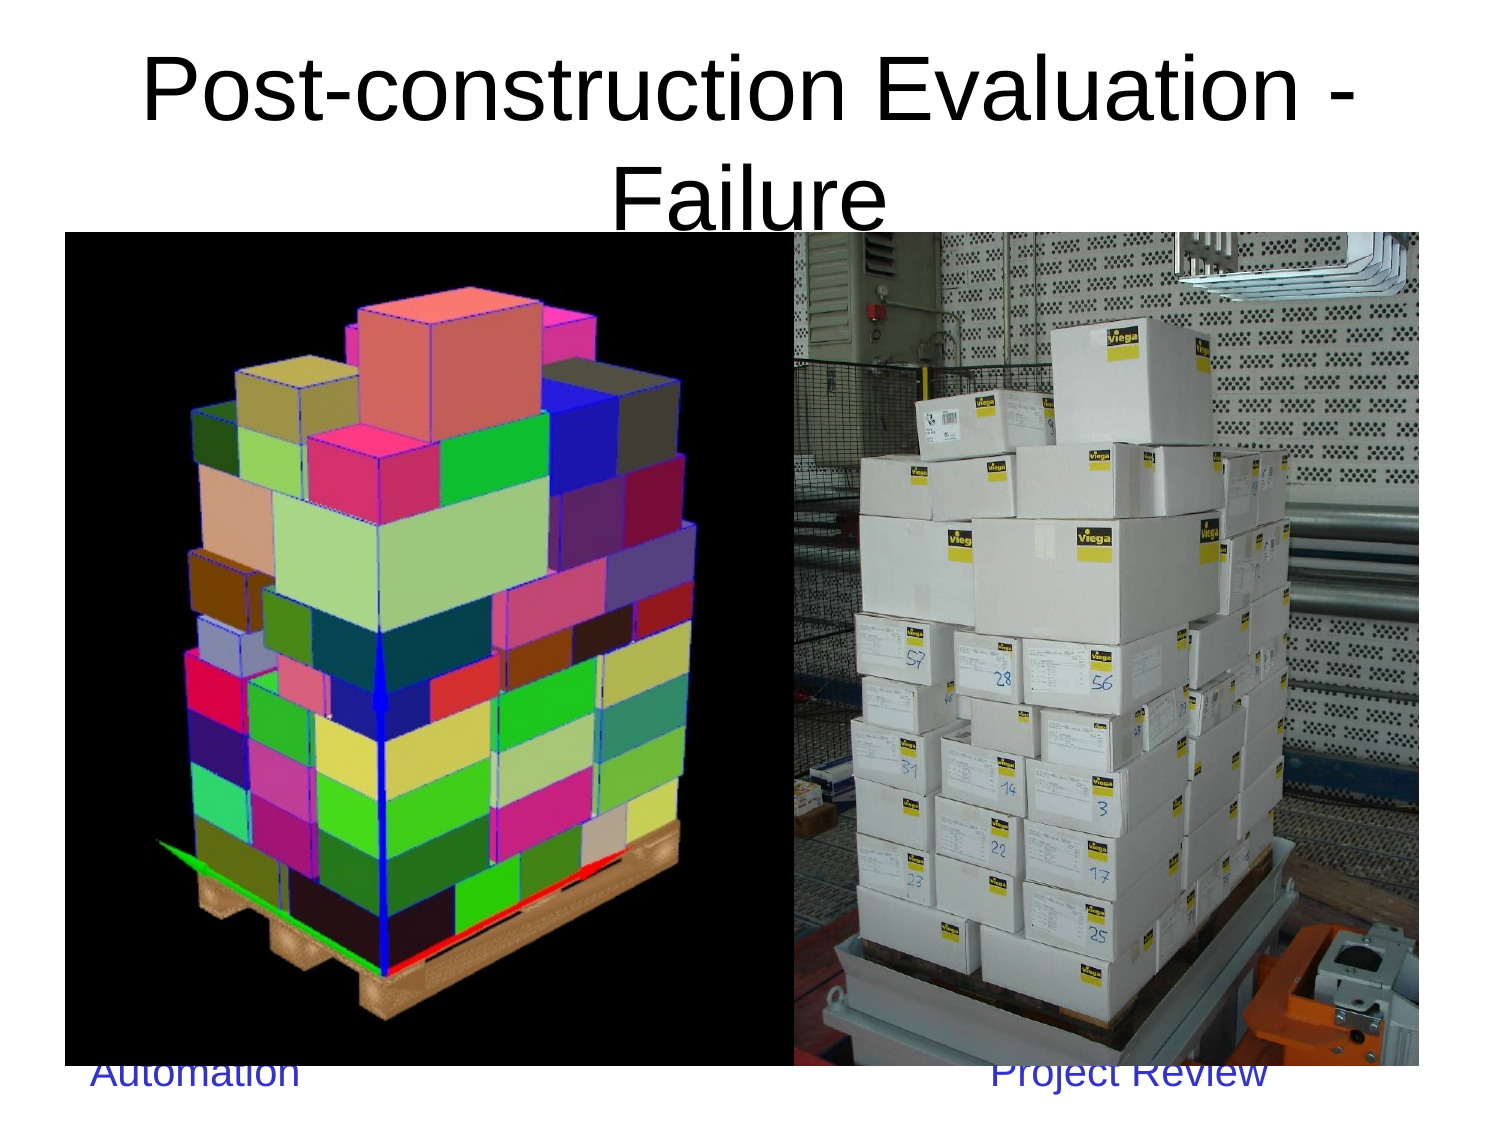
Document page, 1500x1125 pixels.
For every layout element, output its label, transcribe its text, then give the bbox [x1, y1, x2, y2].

picture [65, 232, 1419, 1067]
title Post-construction Evaluation - Failure [74, 44, 1426, 233]
